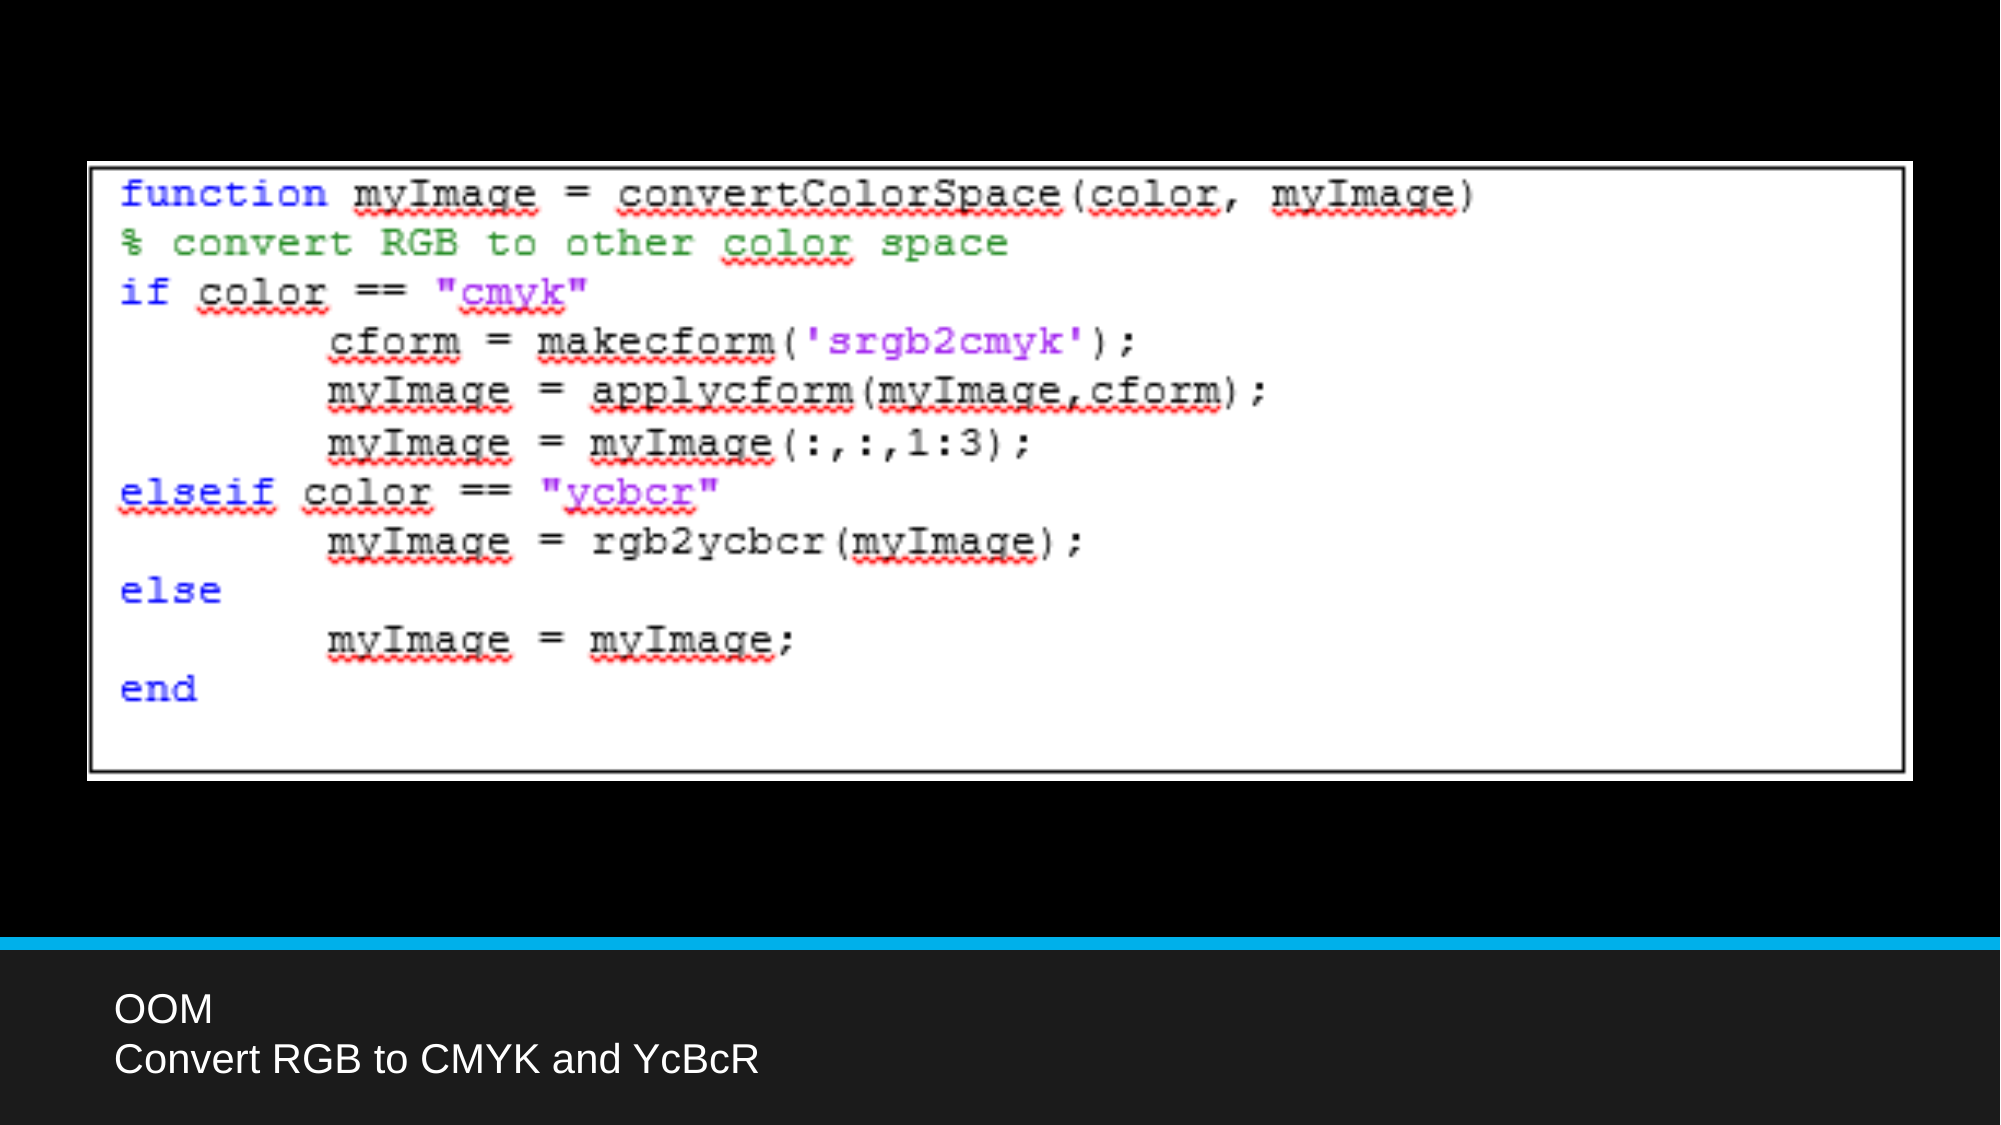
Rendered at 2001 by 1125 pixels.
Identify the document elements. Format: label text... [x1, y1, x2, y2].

list OOM Convert RGB to CMYK and YcBcR [98, 973, 1899, 1098]
picture [87, 161, 1913, 781]
